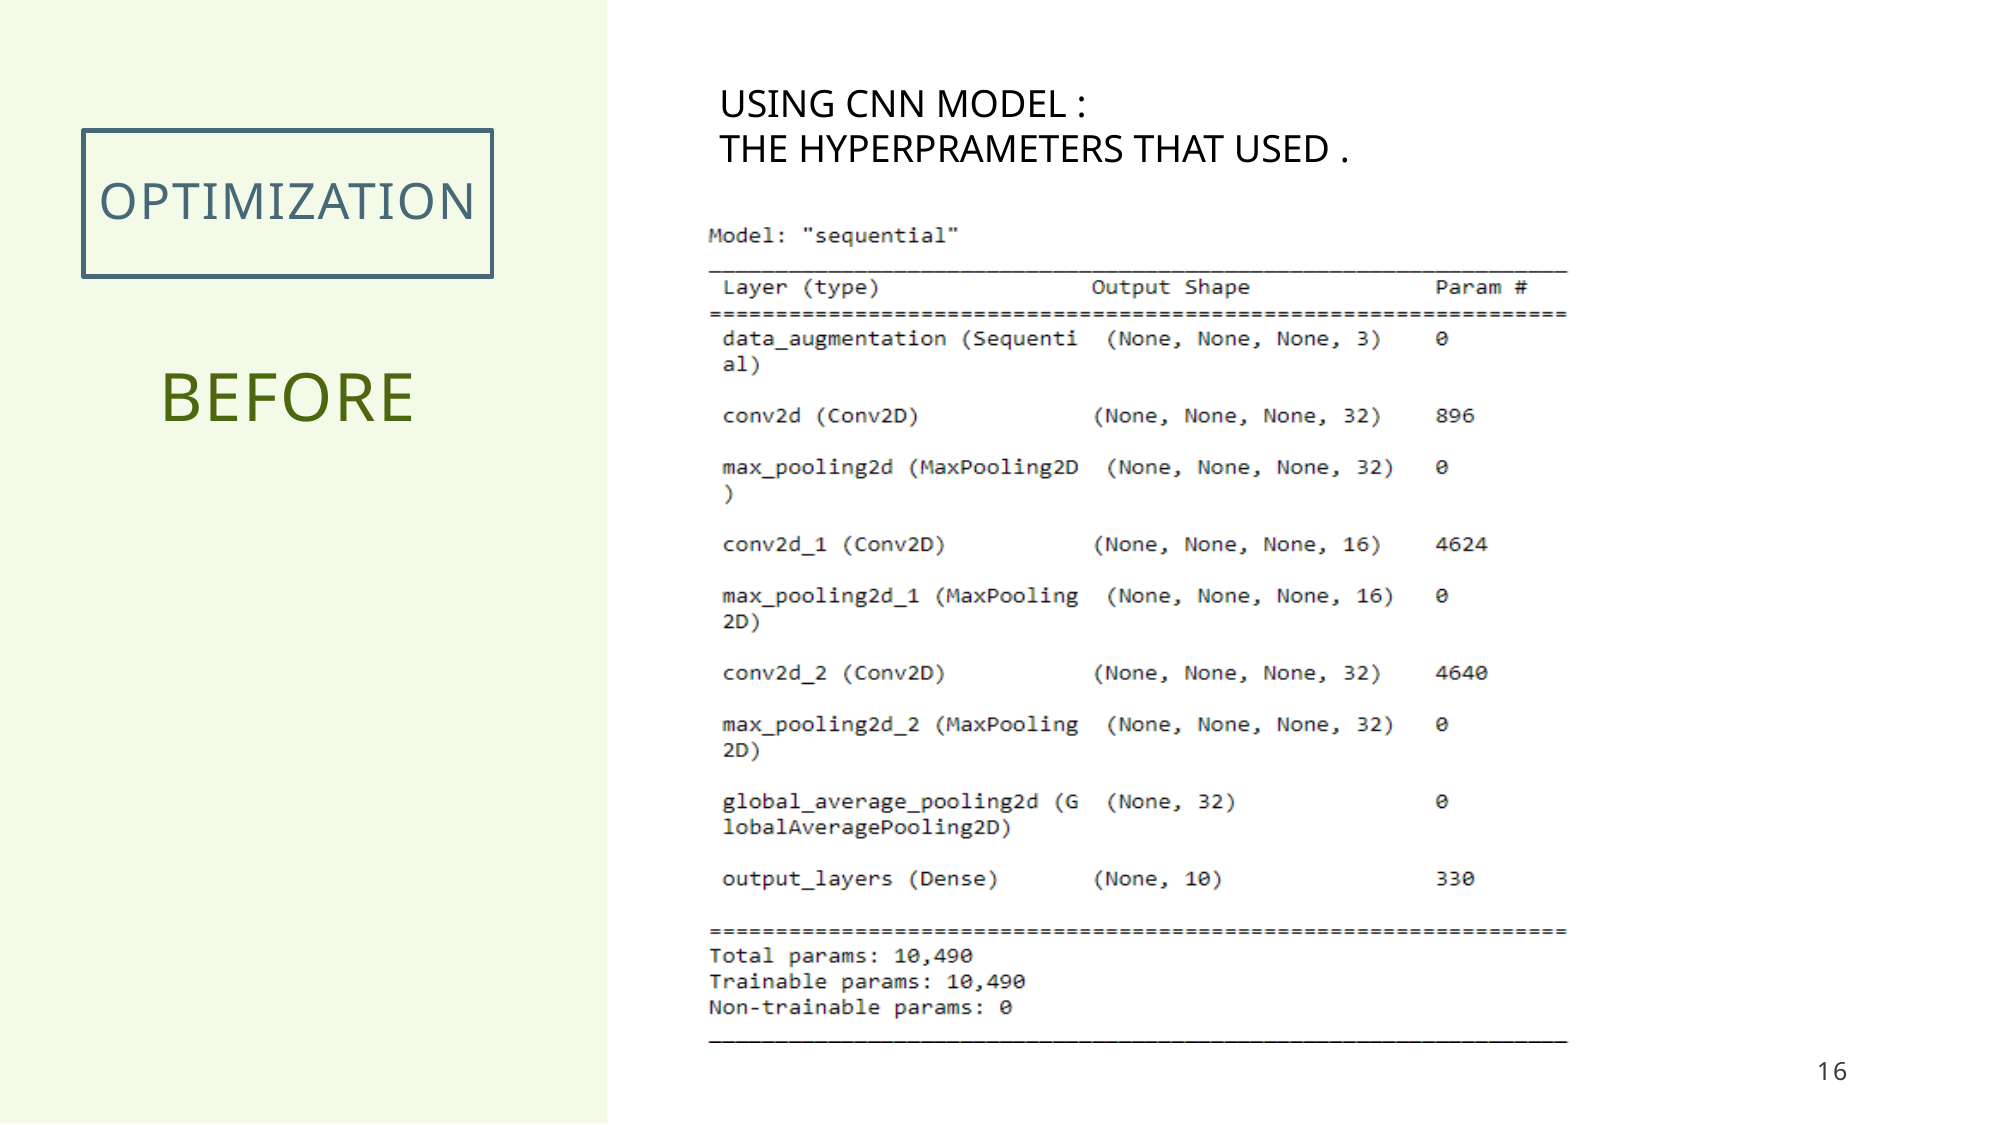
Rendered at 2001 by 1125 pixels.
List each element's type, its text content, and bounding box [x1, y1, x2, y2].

slide_number 16 [1412, 1042, 1863, 1103]
list before [42, 342, 533, 444]
text_box USING CNN MODEL : THE HYPERPRAMETERS THAT USED . [704, 72, 1413, 177]
picture [704, 223, 1591, 1043]
title Optimization [81, 128, 494, 279]
